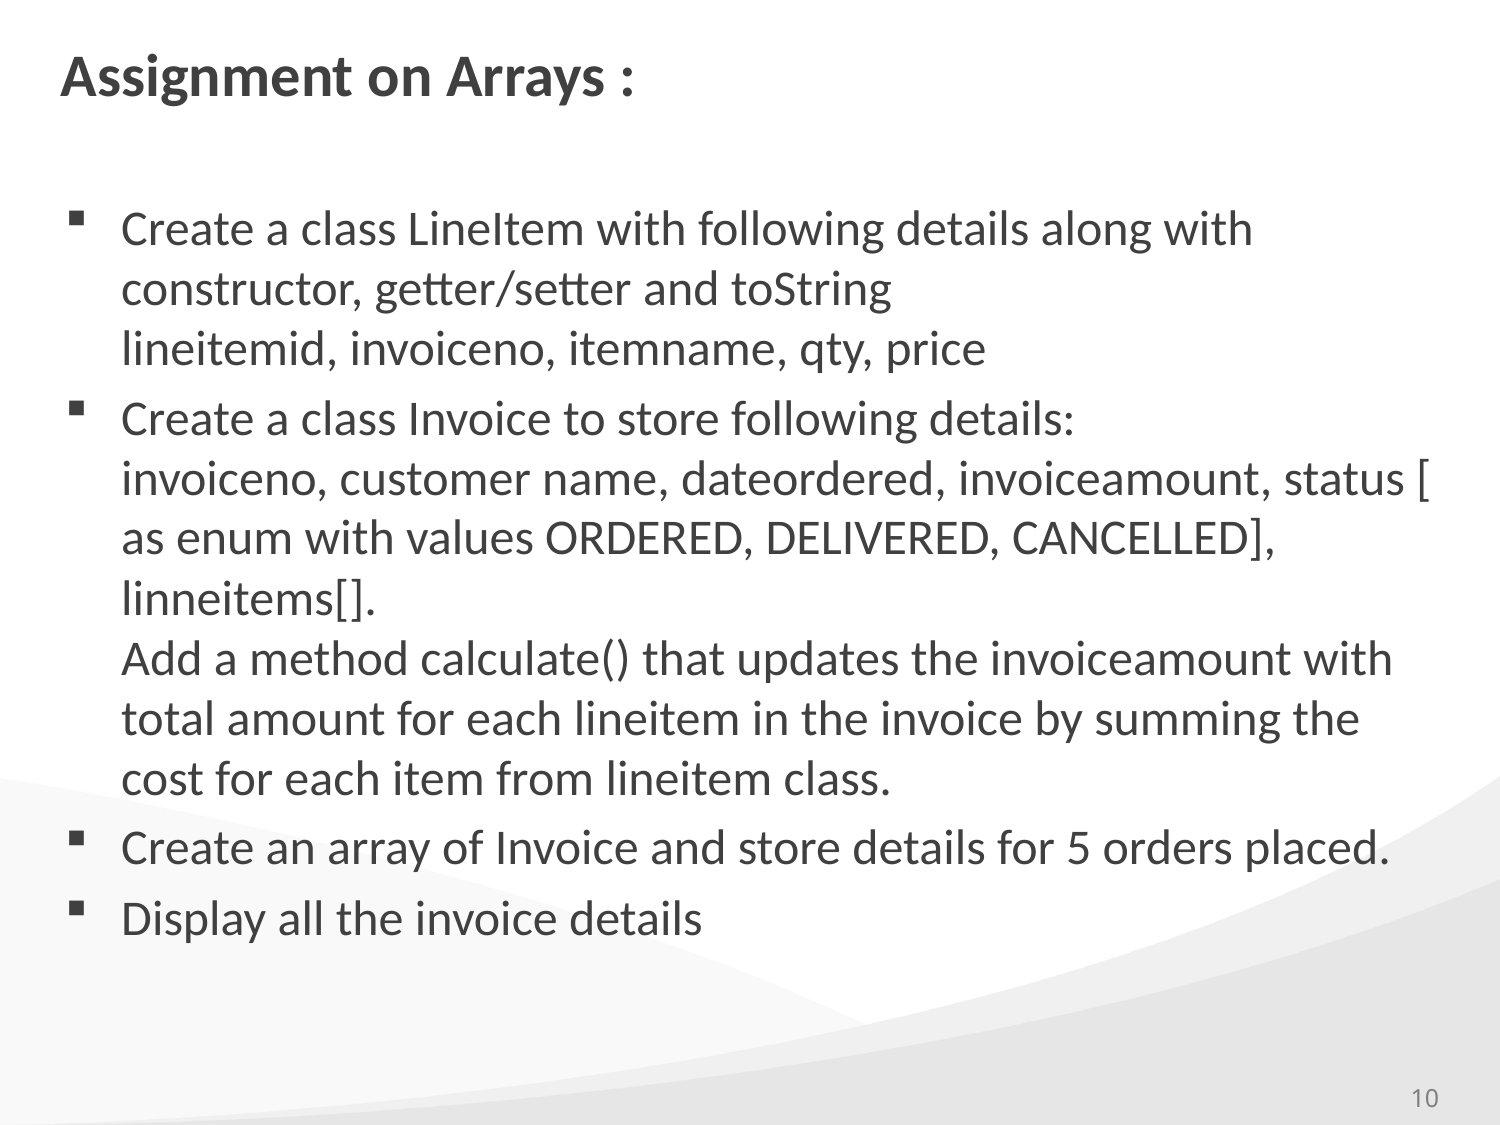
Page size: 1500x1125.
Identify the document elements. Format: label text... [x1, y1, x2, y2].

title Assignment on Arrays : [45, 24, 1450, 120]
list Create a class LineItem with following details along with constructor, getter/setter and toString lineitemid, invoiceno, itemname, qty, price Create a class Invoice to store following details: invoiceno, customer name, dateordered, invoiceamount, status [ as enum with values ORDERED, DELIVERED, CANCELLED], linneitems[]. Add a method calculate() that updates the invoiceamount with total amount for each lineitem in the invoice by summing the cost for each item from lineitem class. Create an array of Invoice and store details for 5 orders placed. Display all the invoice details [50, 187, 1450, 1025]
picture [0, 0, 1500, 1125]
